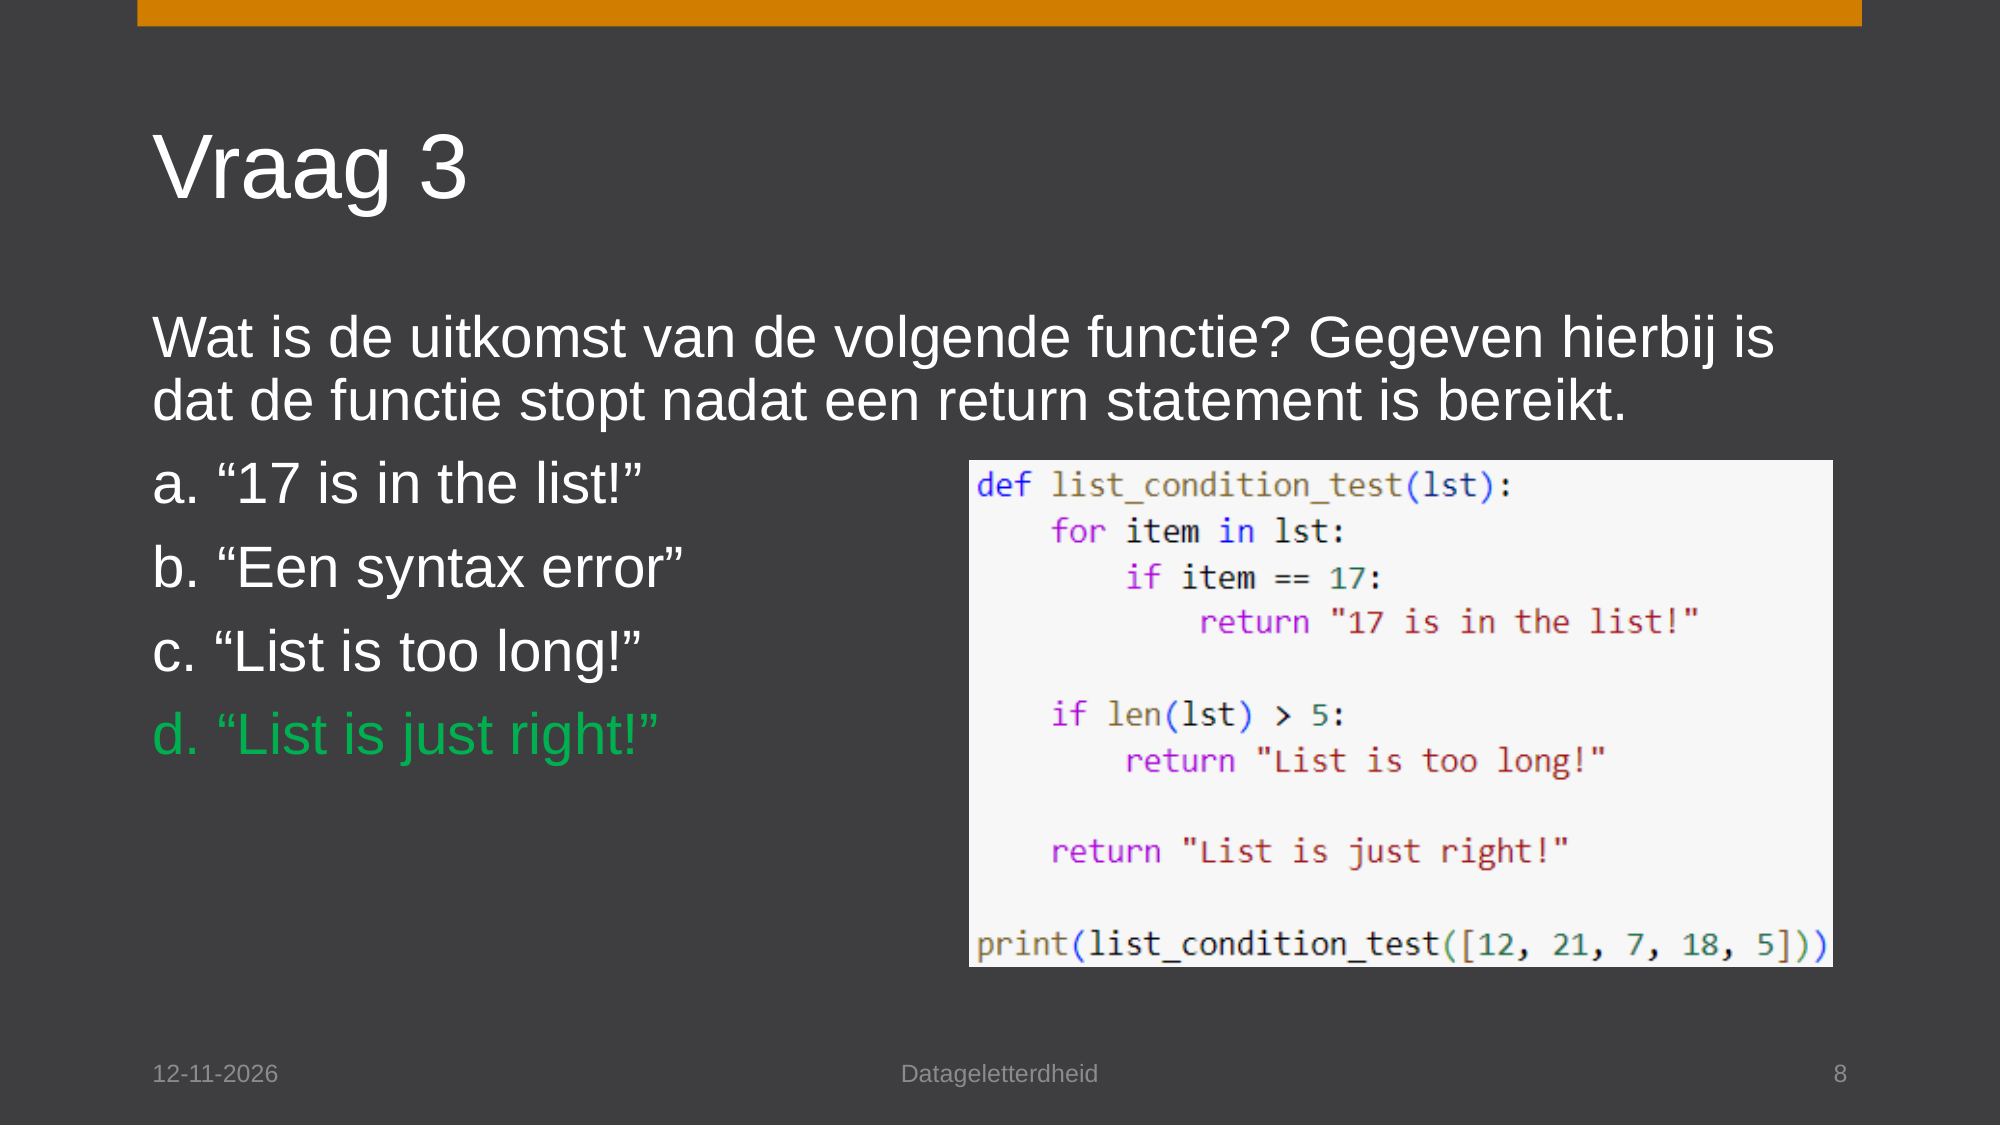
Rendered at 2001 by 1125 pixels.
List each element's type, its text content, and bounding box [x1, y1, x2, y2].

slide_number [137, 1042, 588, 1103]
title Vraag 3 [137, 59, 1863, 278]
slide_number 8 [1412, 1042, 1863, 1103]
list Wat is de uitkomst van de volgende functie? Gegeven hierbij is dat de functie stopt nadat een return statement is bereikt. a. “17 is in the list!” b. “Een syntax error” c. “List is too long!” d. “List is just right!” [137, 299, 1863, 981]
picture [969, 460, 1833, 967]
footer Datageletterdheid [662, 1042, 1338, 1103]
